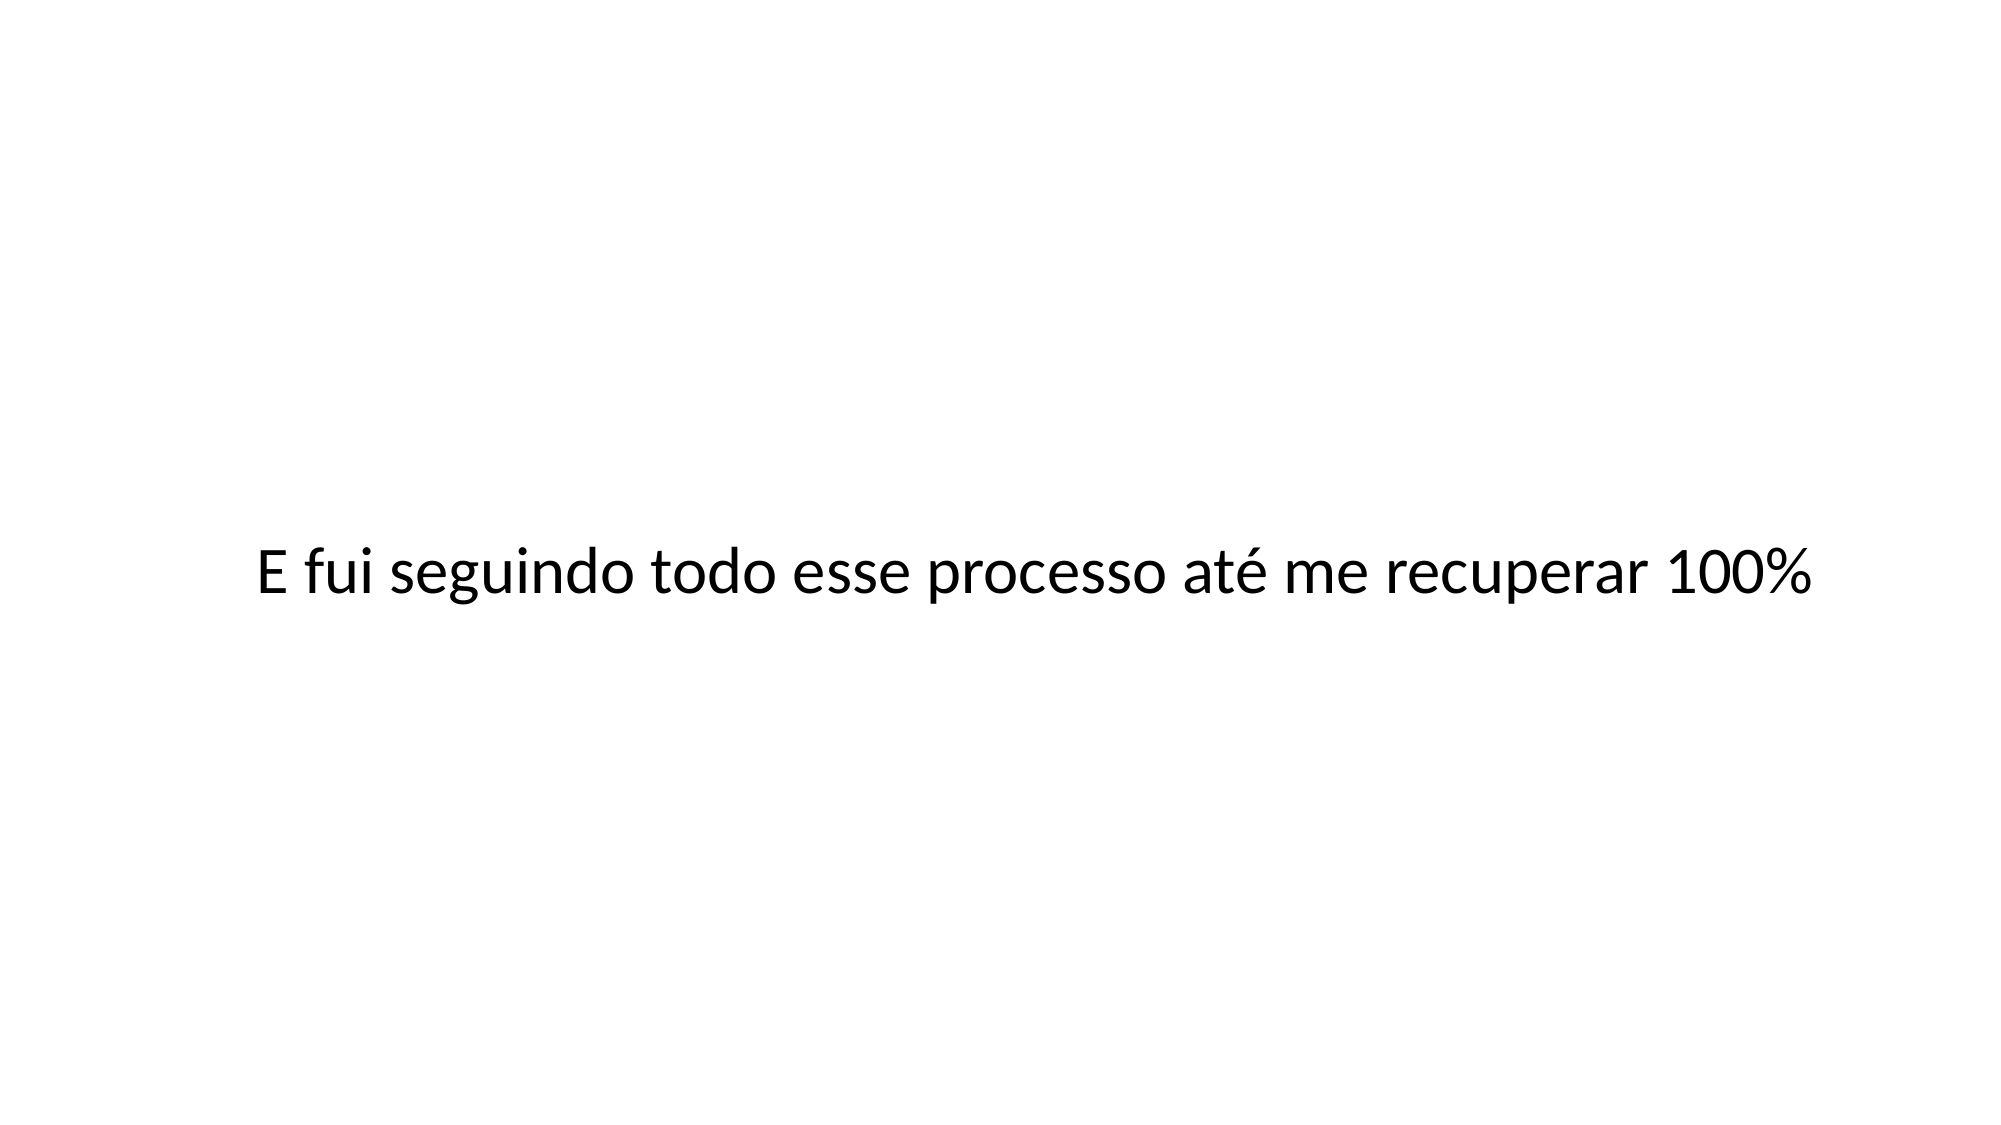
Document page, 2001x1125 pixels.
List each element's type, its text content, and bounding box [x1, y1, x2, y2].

text_box E fui seguindo todo esse processo até me recuperar 100% [242, 513, 1970, 614]
